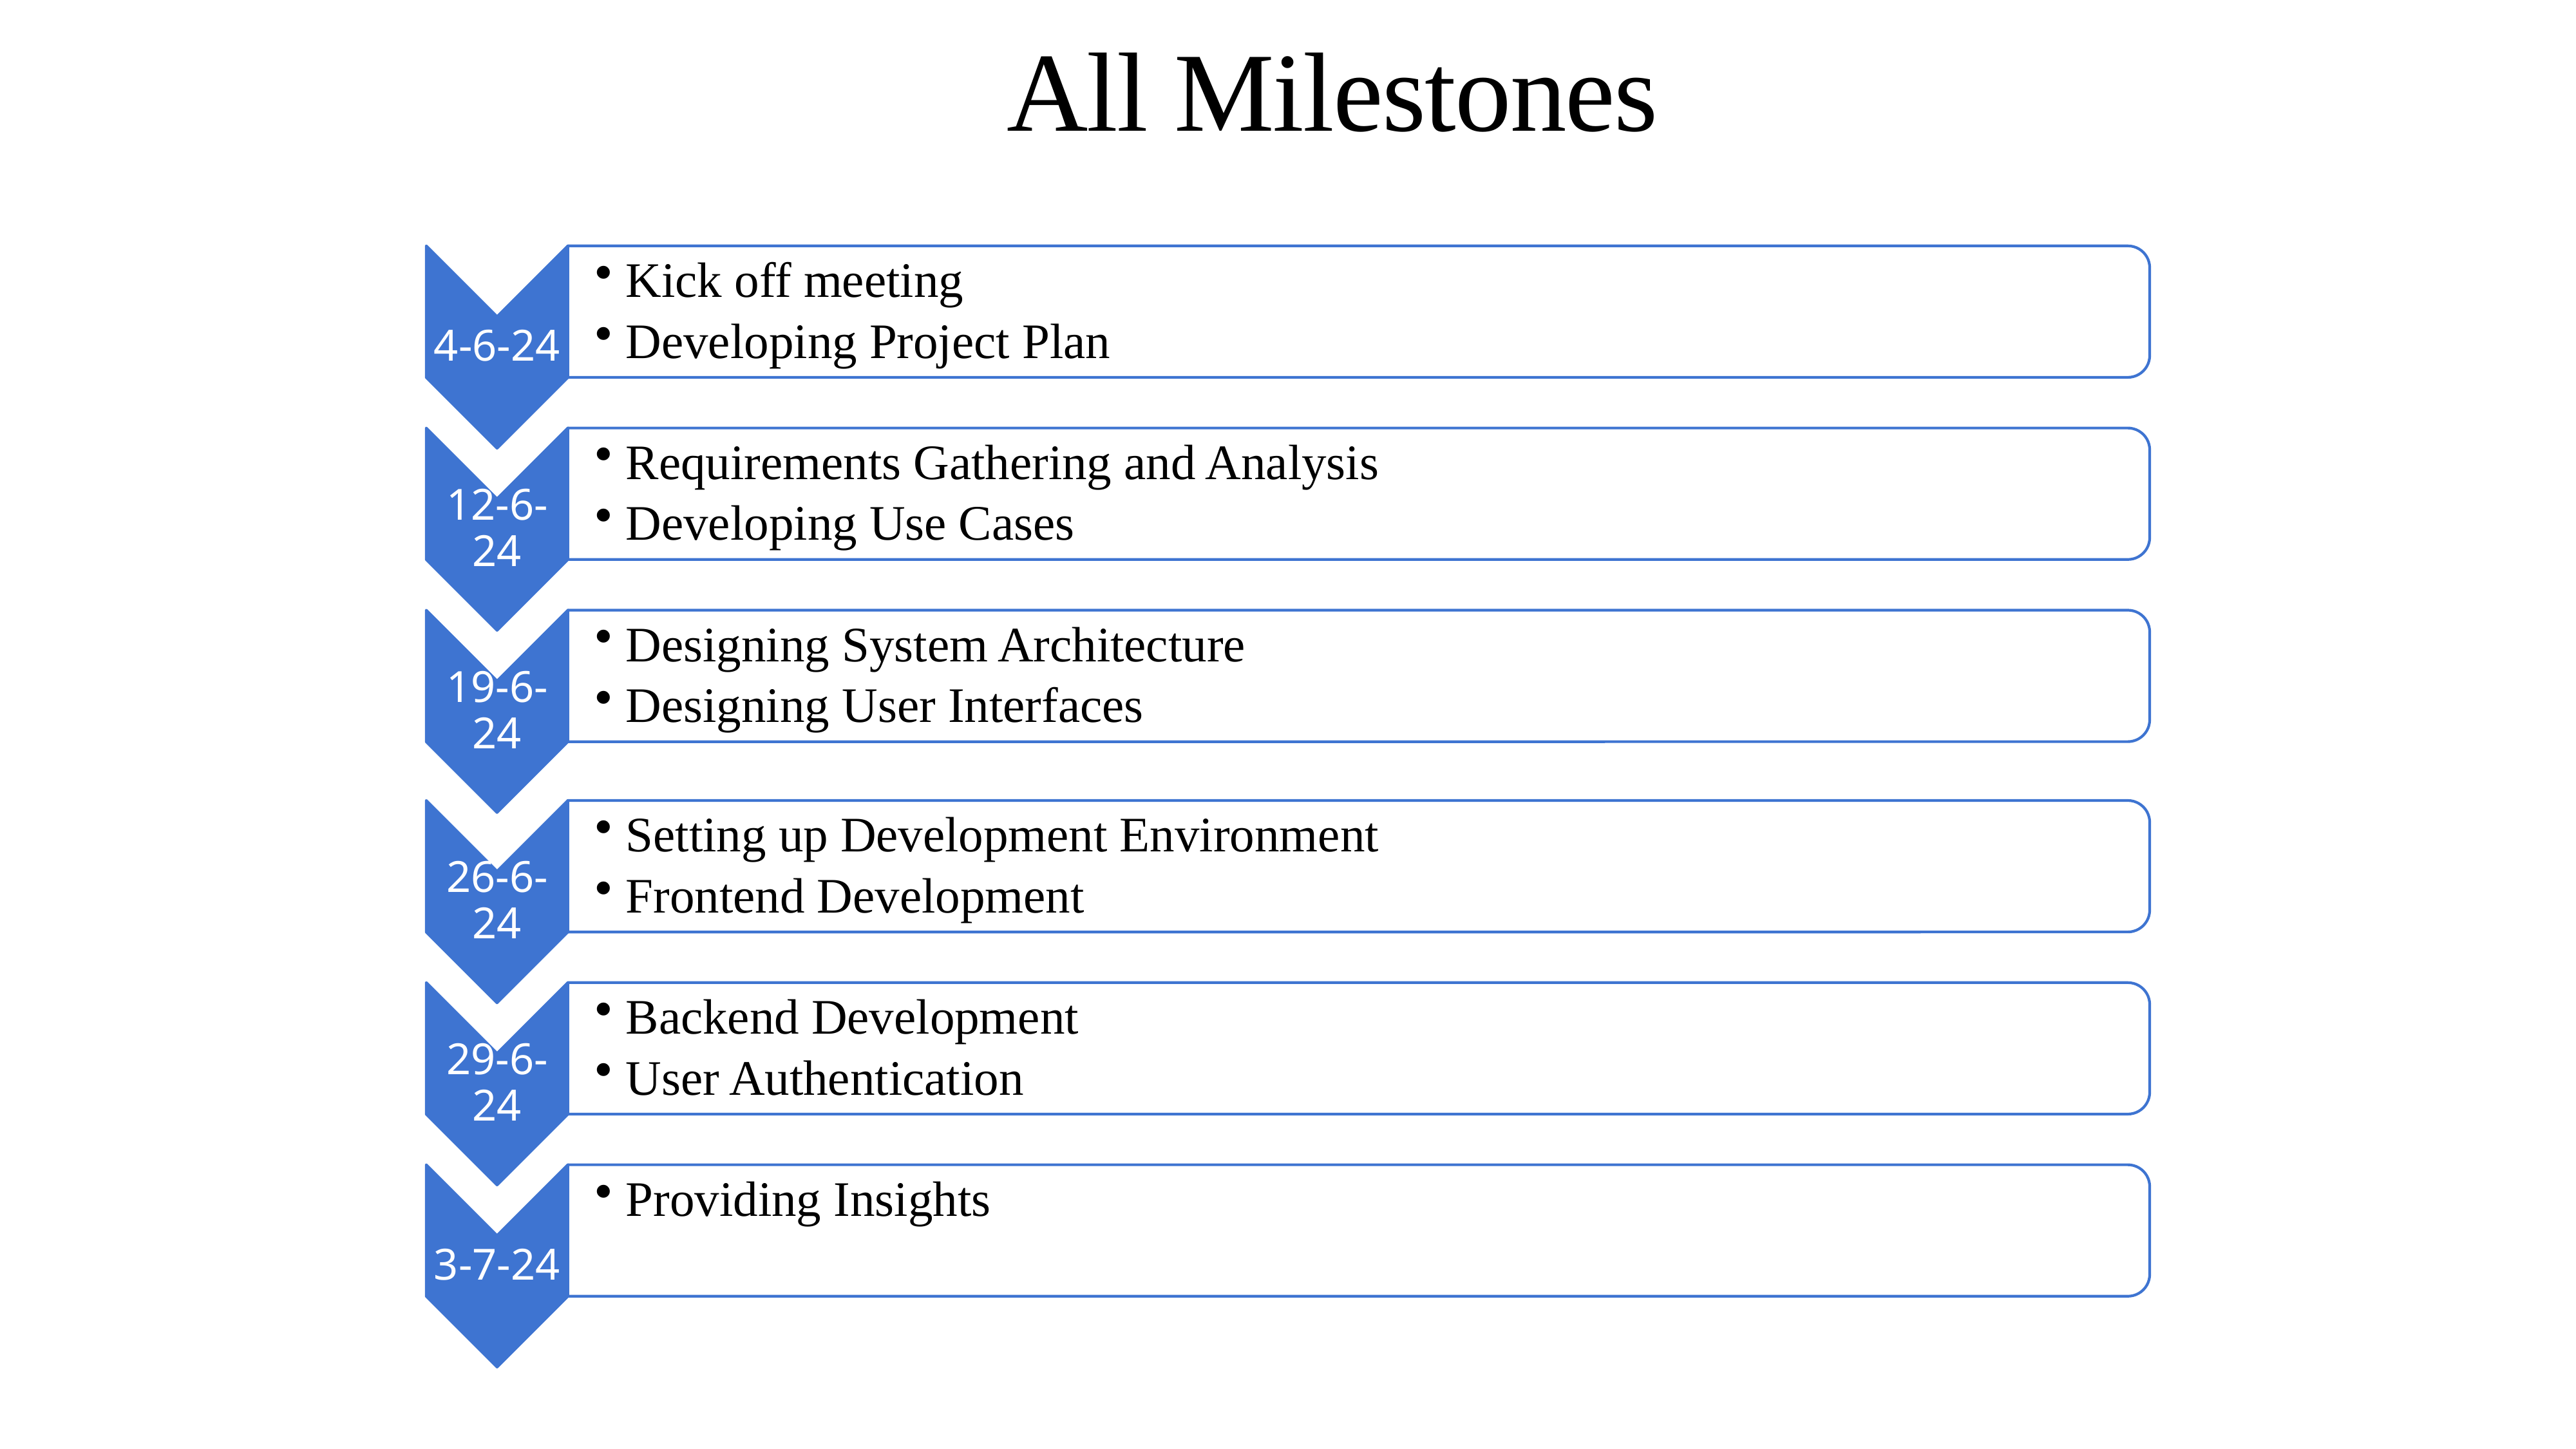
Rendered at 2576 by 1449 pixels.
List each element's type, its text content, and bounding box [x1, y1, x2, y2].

title All Milestones [173, 38, 2492, 222]
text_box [426, 800, 2150, 1368]
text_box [426, 245, 2150, 800]
